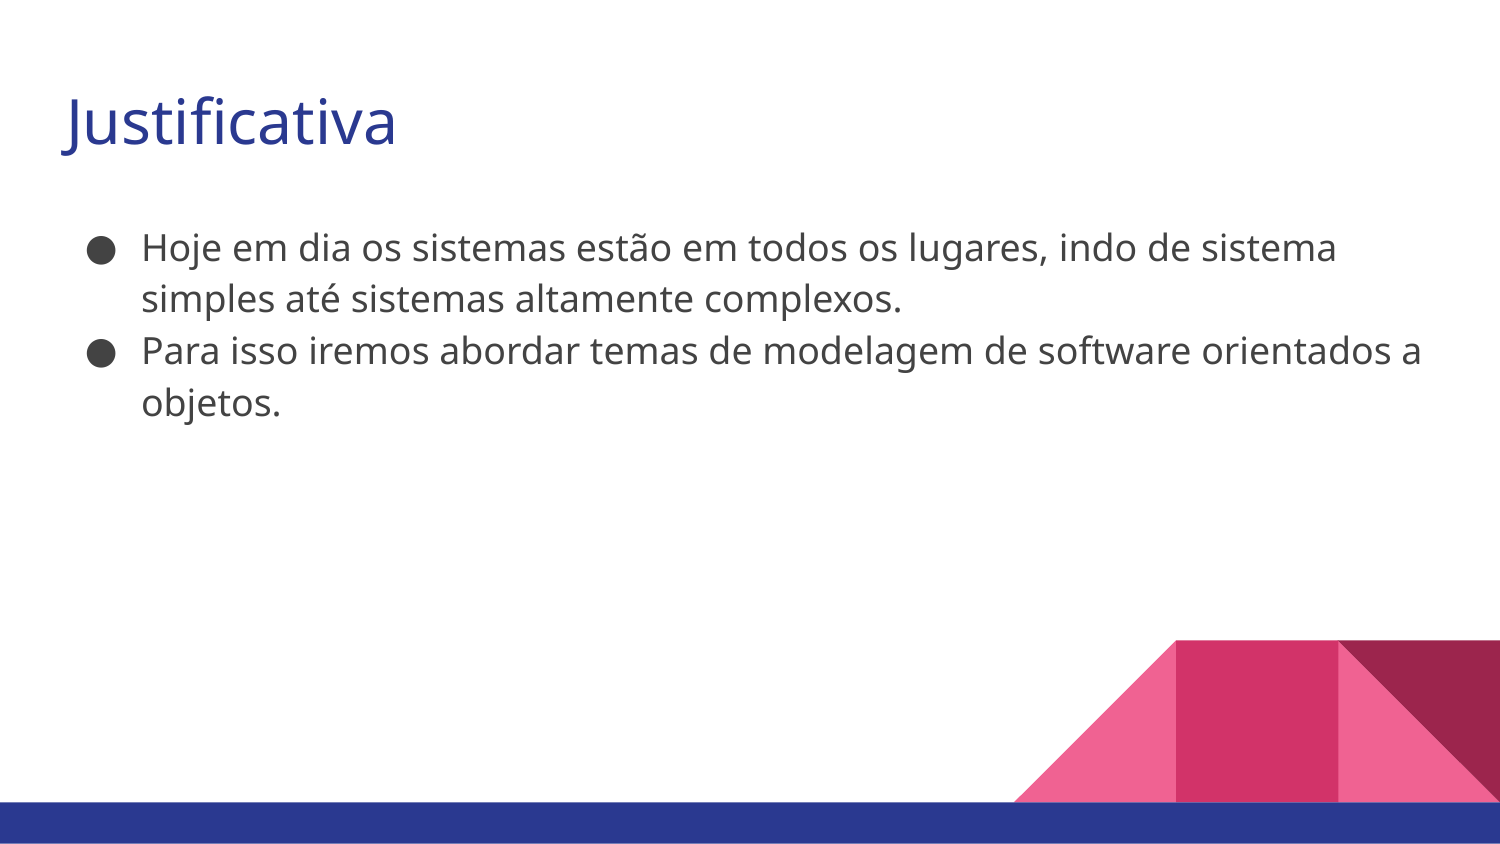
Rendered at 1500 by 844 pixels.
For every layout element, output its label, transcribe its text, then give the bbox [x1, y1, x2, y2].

list Hoje em dia os sistemas estão em todos os lugares, indo de sistema simples até sistemas altamente complexos. Para isso iremos abordar temas de modelagem de software orientados a objetos. [51, 201, 1449, 750]
title Justificativa [51, 67, 1449, 167]
